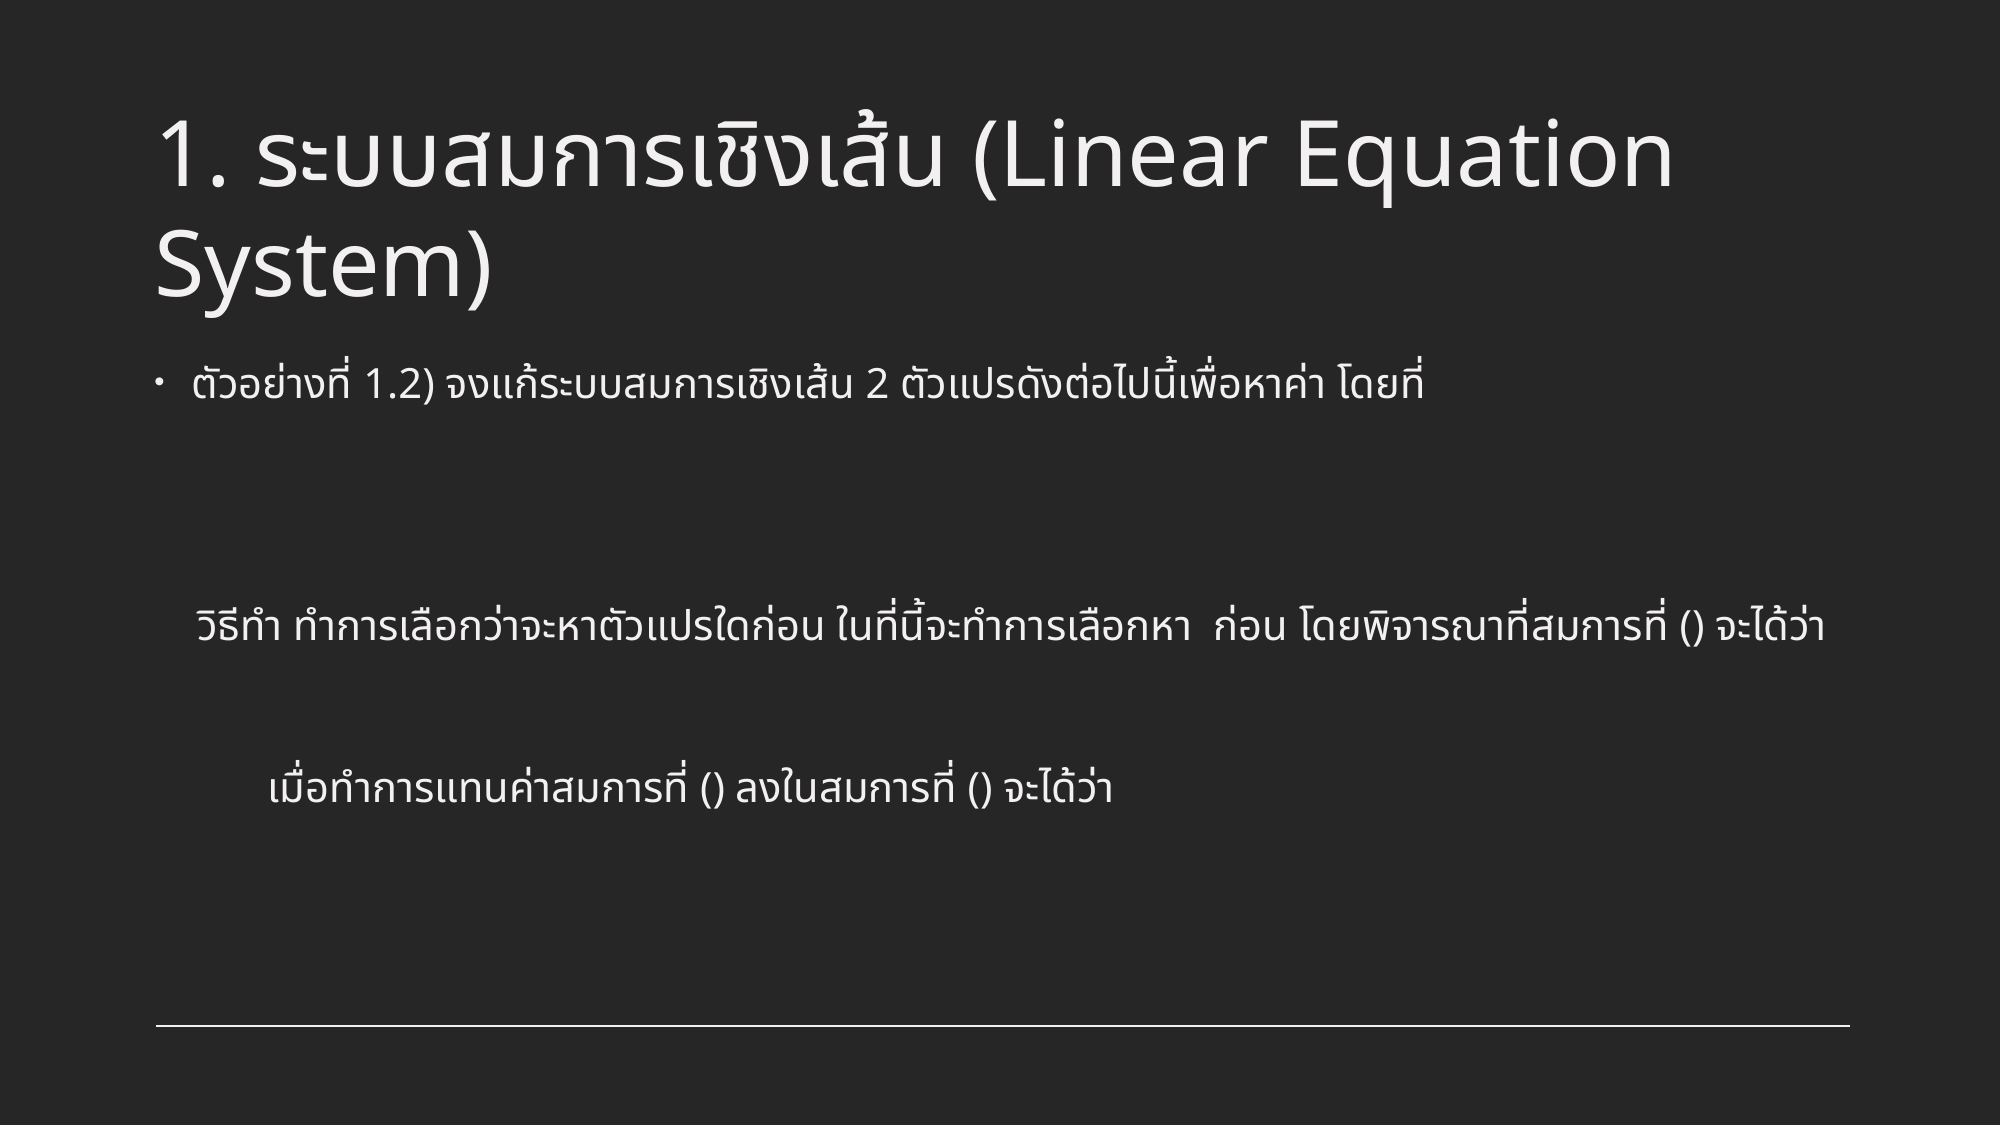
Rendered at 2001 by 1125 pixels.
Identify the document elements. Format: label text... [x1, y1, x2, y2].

title 1. ระบบสมการเชิงเส้น (Linear Equation System) [139, 143, 1850, 322]
